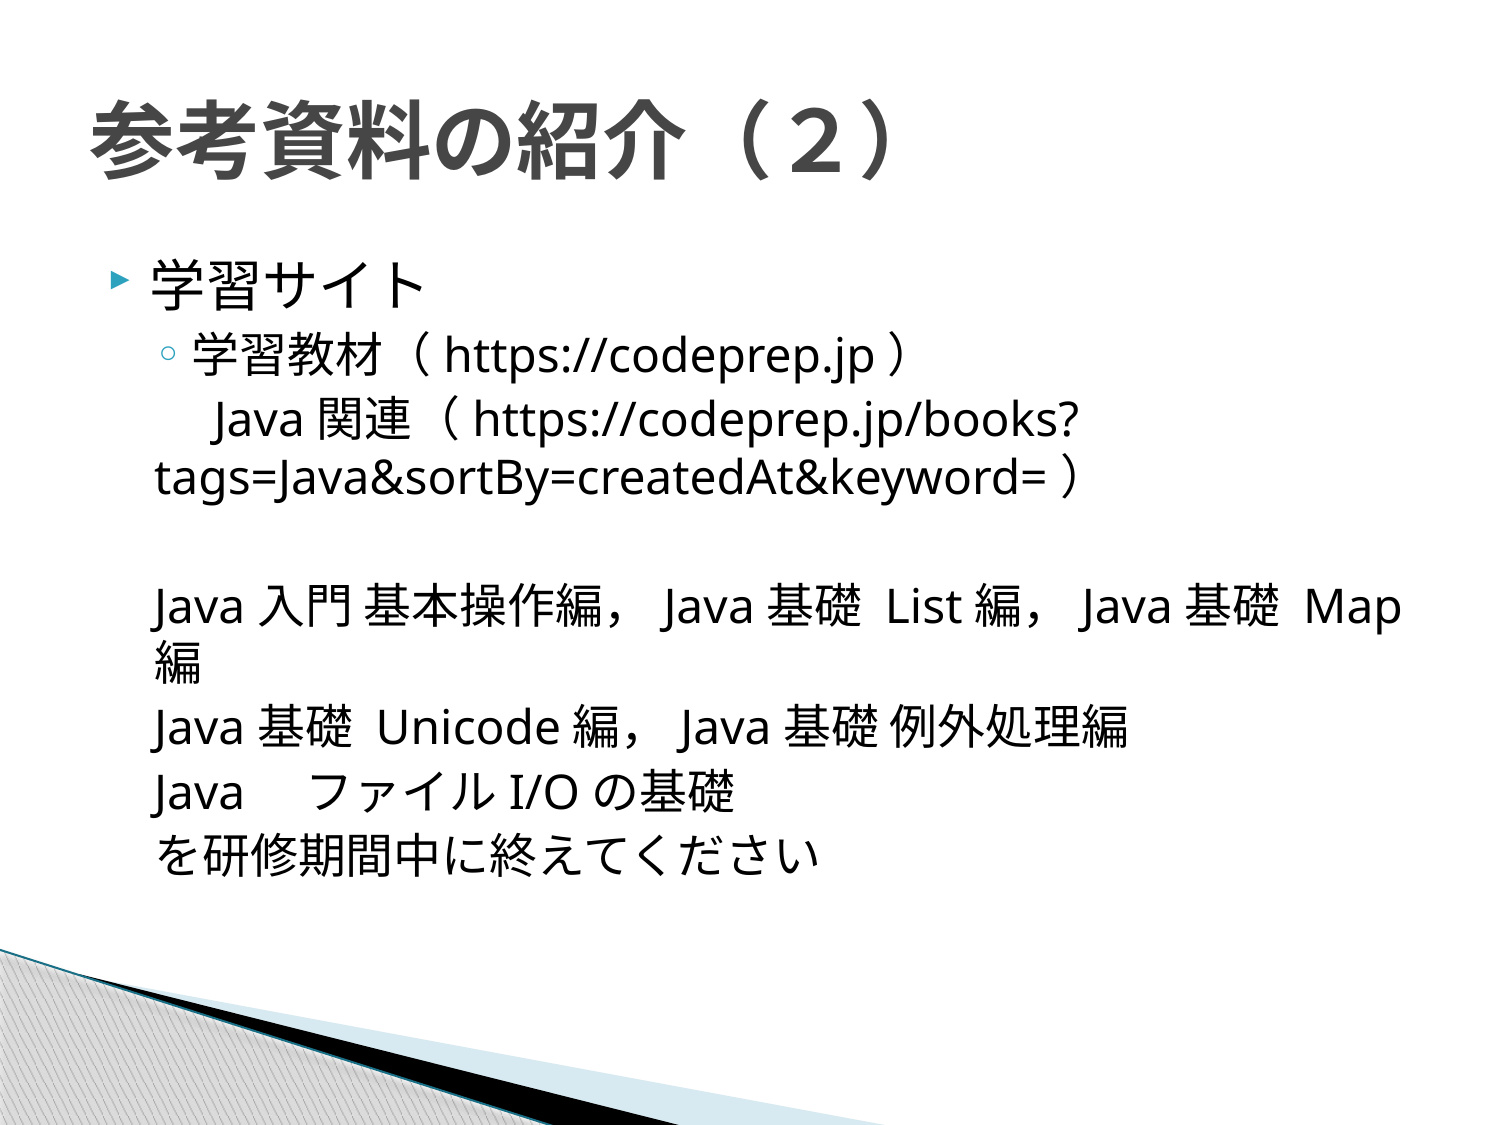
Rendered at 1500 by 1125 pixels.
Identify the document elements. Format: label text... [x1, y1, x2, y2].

list 学習サイト 学習教材（https://codeprep.jp） Java関連（https://codeprep.jp/books?tags=Java&sortBy=createdAt&keyword=） Java入門 基本操作編，Java基礎 List編，Java基礎 Map編 Java基礎 Unicode編，Java基礎 例外処理編 Java ファイルI/Oの基礎 を研修期間中に終えてください [75, 243, 1425, 986]
title 参考資料の紹介（２） [75, 45, 1425, 233]
